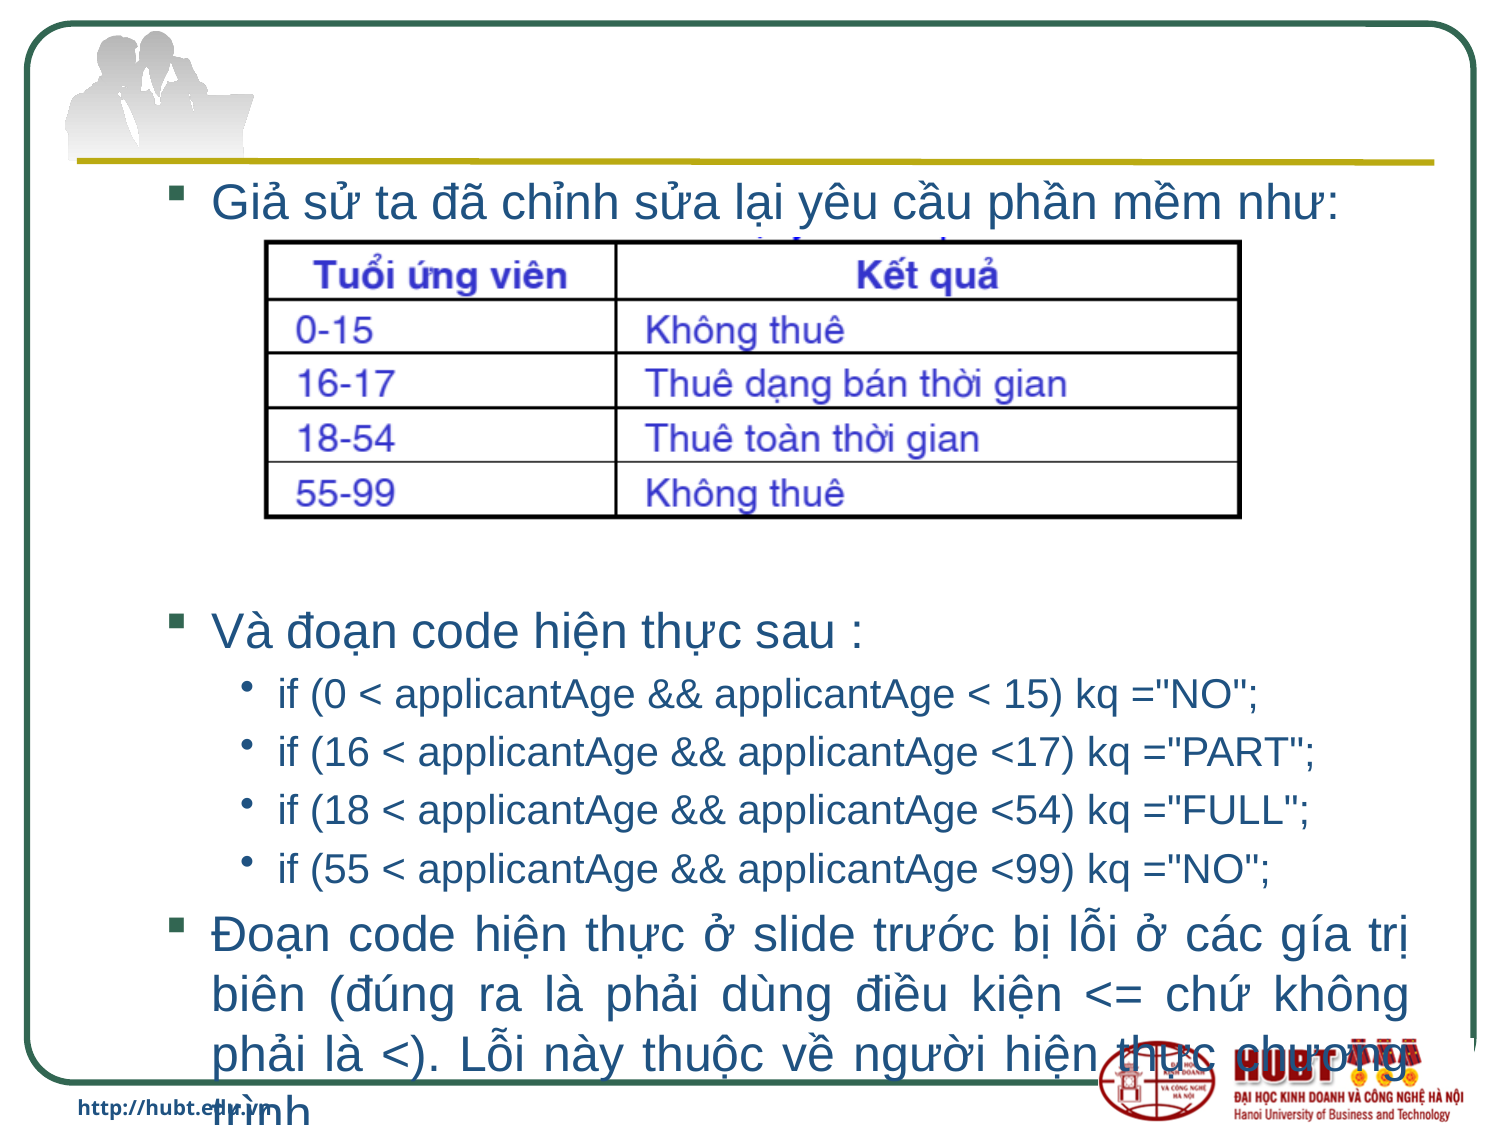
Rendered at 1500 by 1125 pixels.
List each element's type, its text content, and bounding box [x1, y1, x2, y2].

picture [1098, 1038, 1474, 1123]
picture [258, 237, 1242, 521]
list Giả sử ta đã chỉnh sửa lại yêu cầu phần mềm như: Và đoạn code hiện thực sau : if (0 < applicantAge && applicantAge < 15) kq ="NO"; if (16 < applicantAge && applicantAge <17) kq ="PART"; if (18 < applicantAge && applicantAge <54) kq ="FULL"; if (55 < applicantAge && applicantAge <99) kq ="NO"; Đoạn code hiện thực ở slide trước bị lỗi ở các gía trị biên (đúng ra là phải dùng điều kiện <= chứ không phải là <). Lỗi này thuộc về người hiện thực chương trình. [75, 162, 1425, 1000]
slide_number http://hubt.edu.vn [62, 1087, 475, 1125]
